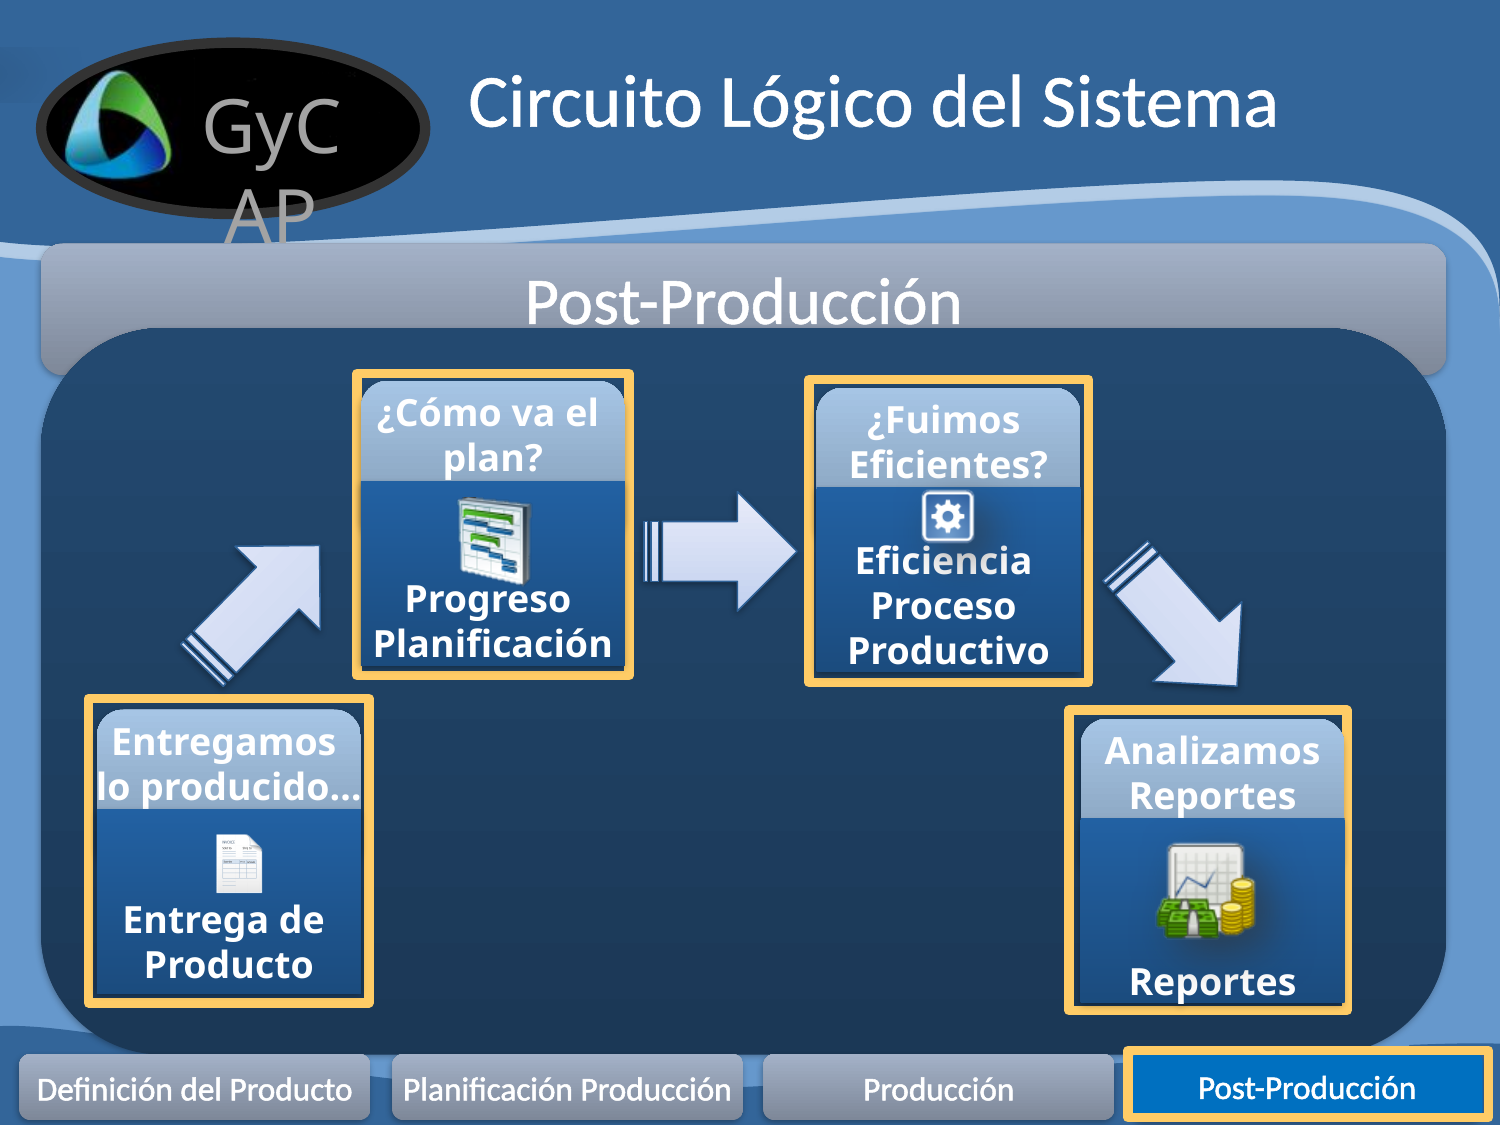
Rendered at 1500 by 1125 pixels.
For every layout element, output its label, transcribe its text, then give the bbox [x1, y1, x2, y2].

text_box Planificación Producción [392, 1053, 744, 1121]
text_box Post-Producción [40, 243, 1447, 376]
text_box [1127, 1050, 1489, 1118]
text_box [356, 373, 630, 379]
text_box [40, 42, 426, 215]
text_box [40, 328, 1447, 1055]
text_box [96, 380, 1345, 1003]
text_box Definición del Producto [19, 1053, 371, 1121]
text_box Producción [763, 1053, 1115, 1121]
title Circuito Lógico del Sistema [418, 31, 1330, 162]
